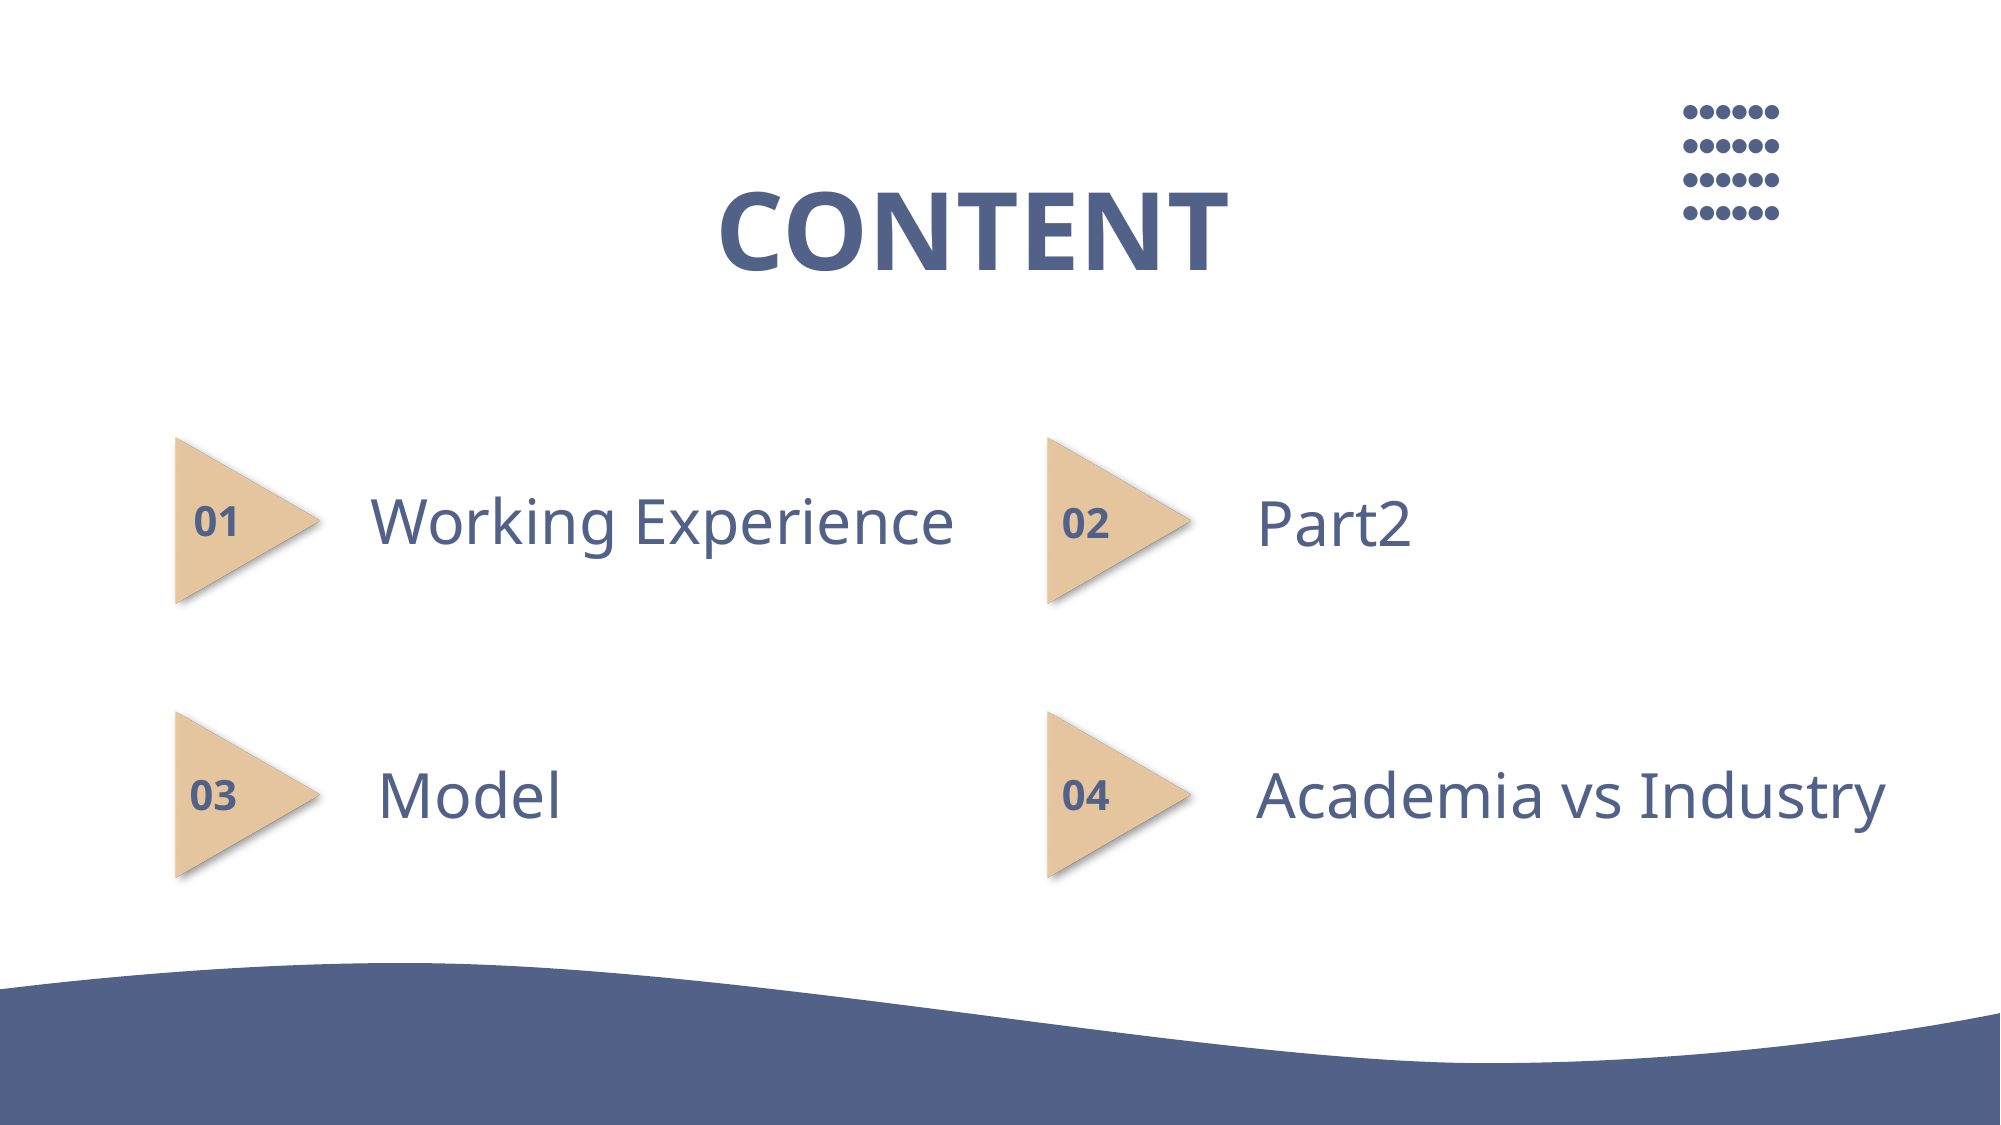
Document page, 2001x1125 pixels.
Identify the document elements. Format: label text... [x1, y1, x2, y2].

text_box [1047, 437, 1191, 604]
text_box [1047, 710, 1191, 878]
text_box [175, 437, 319, 604]
text_box [0, 961, 2000, 1125]
text_box Part2 [1242, 476, 1553, 567]
text_box ●●●●●● ●●●●●● ●●●●●● ●●●●●● [1667, 80, 1866, 230]
text_box Model [363, 748, 674, 838]
text_box CONTENT [700, 154, 1281, 299]
text_box Academia vs Industry [1242, 748, 1919, 839]
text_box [174, 710, 320, 878]
text_box Working Experience [355, 474, 991, 565]
